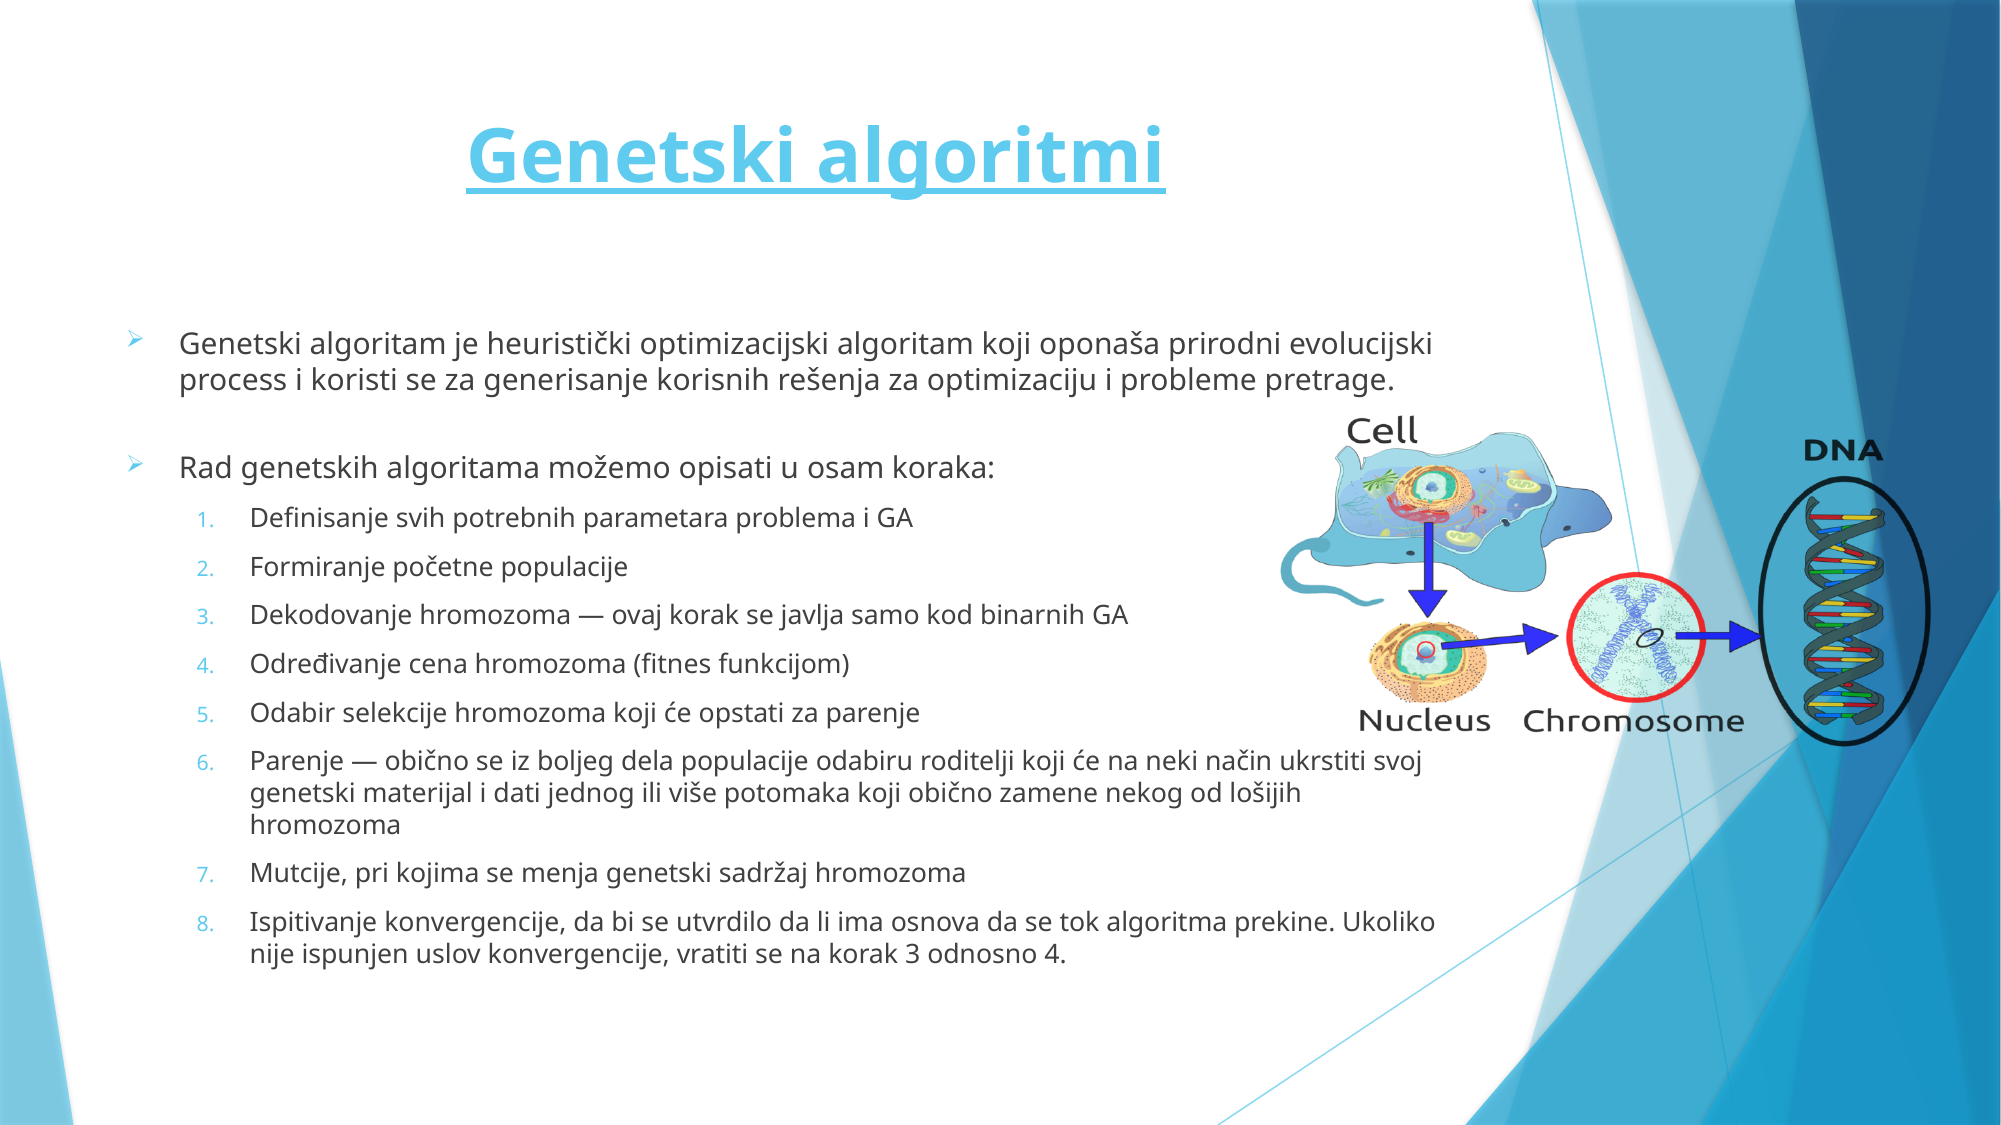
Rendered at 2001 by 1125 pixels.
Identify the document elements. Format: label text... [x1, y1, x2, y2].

picture [1265, 406, 1948, 749]
title Genetski algoritmi [111, 99, 1522, 317]
list Genetski algoritam je heuristički optimizacijski algoritam koji oponaša prirodni evolucijski process i koristi se za generisanje korisnih rešenja za optimizaciju i probleme pretrage. Rad genetskih algoritama možemo opisati u osam koraka: Definisanje svih potrebnih parametara problema i GA Formiranje početne populacije Dekodovanje hromozoma — ovaj korak se javlja samo kod binarnih GA Određivanje cena hromozoma (fitnes funkcijom) Odabir selekcije hromozoma koji će opstati za parenje Parenje — obično se iz boljeg dela populacije odabiru roditelji koji će na neki način ukrstiti svoj genetski materijal i dati jednog ili više potomaka koji obično zamene nekog od lošijih hromozoma Mutcije, pri kojima se menja genetski sadržaj hromozoma Ispitivanje konvergencije, da bi se utvrdilo da li ima osnova da se tok algoritma prekine. Ukoliko nije ispunjen uslov konvergencije, vratiti se na korak 3 odnosno 4. [111, 316, 1467, 983]
